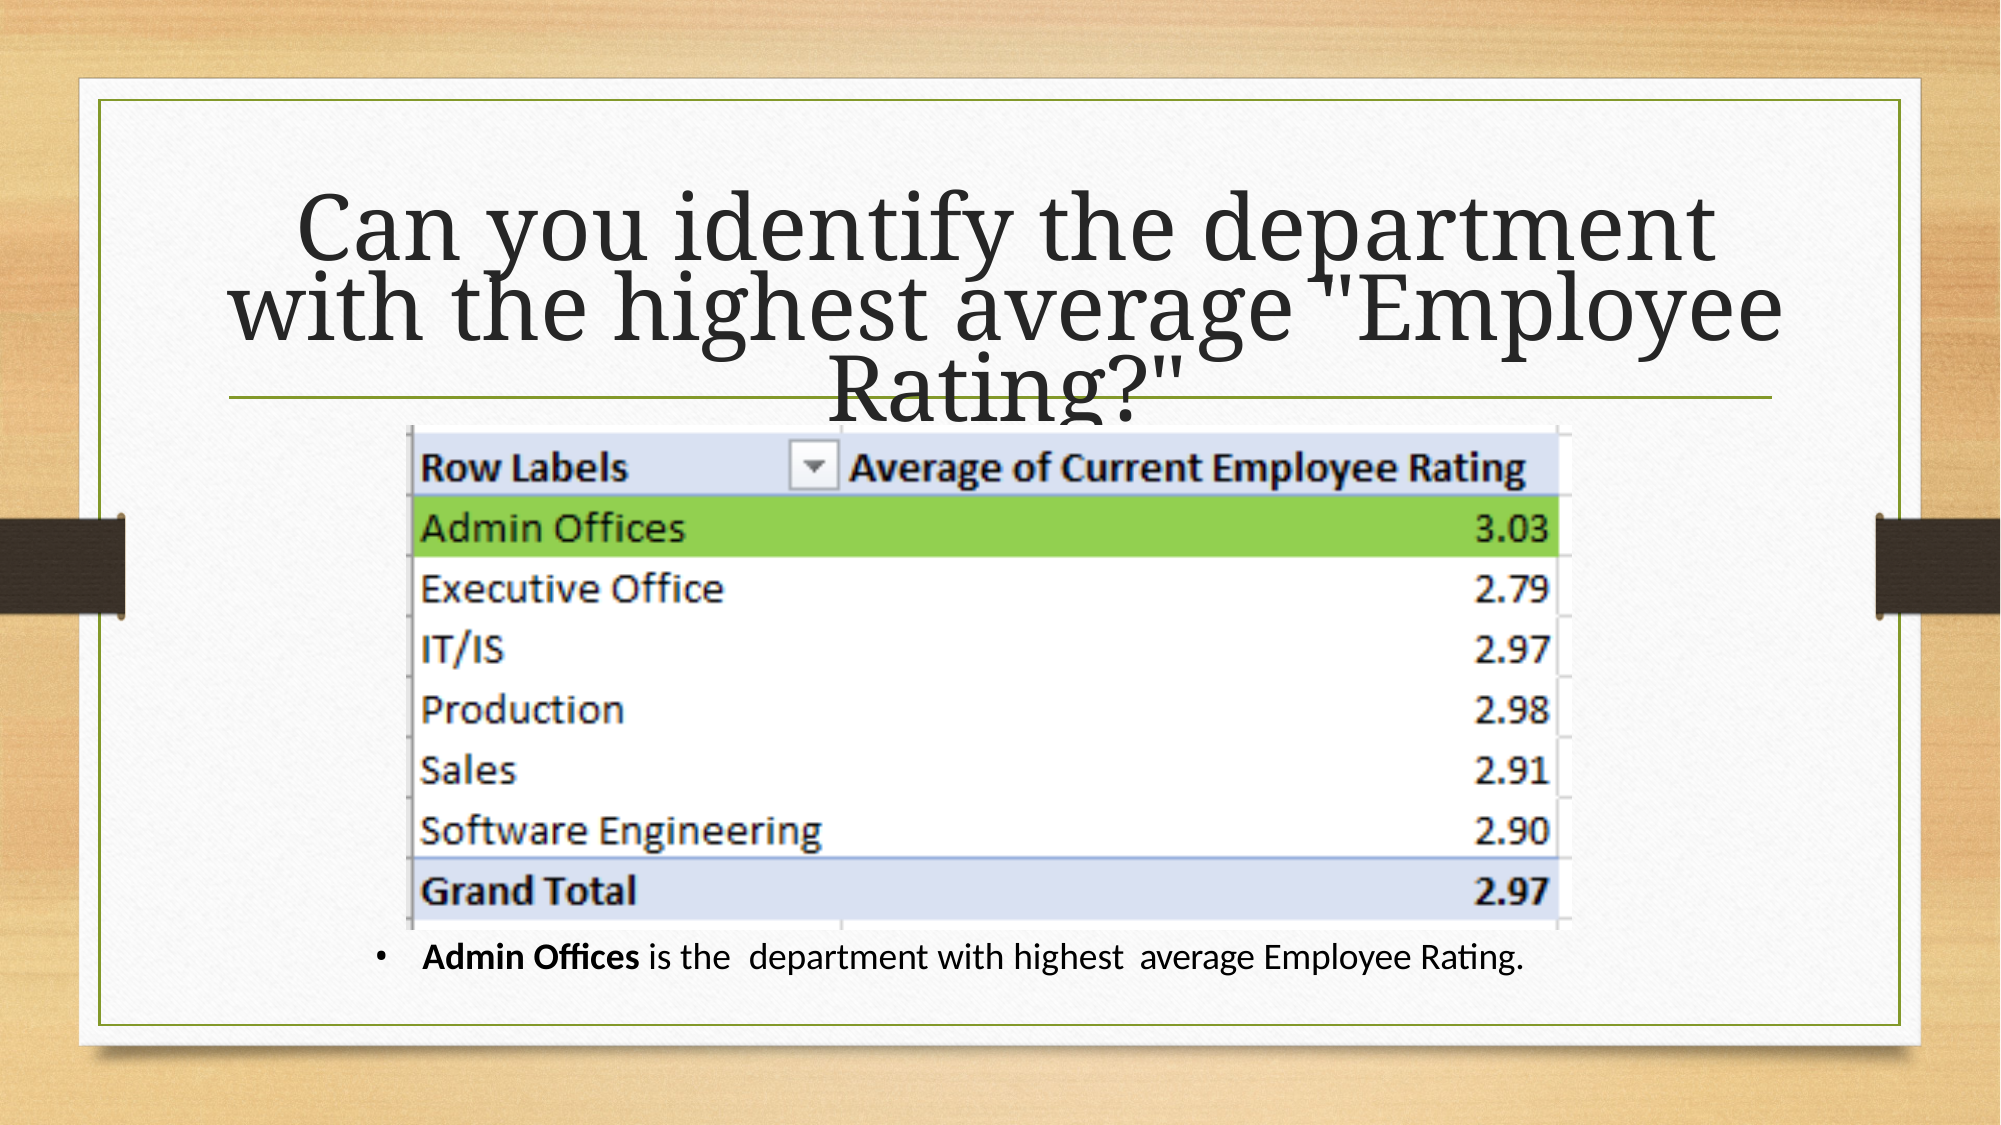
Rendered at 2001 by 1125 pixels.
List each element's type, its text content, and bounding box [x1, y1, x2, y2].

picture [0, 0, 2001, 1125]
text_box Admin Offices is the department with highest average Employee Rating. [372, 930, 1535, 978]
title Can you identify the department with the highest average "Employee Rating?" [212, 95, 1788, 441]
